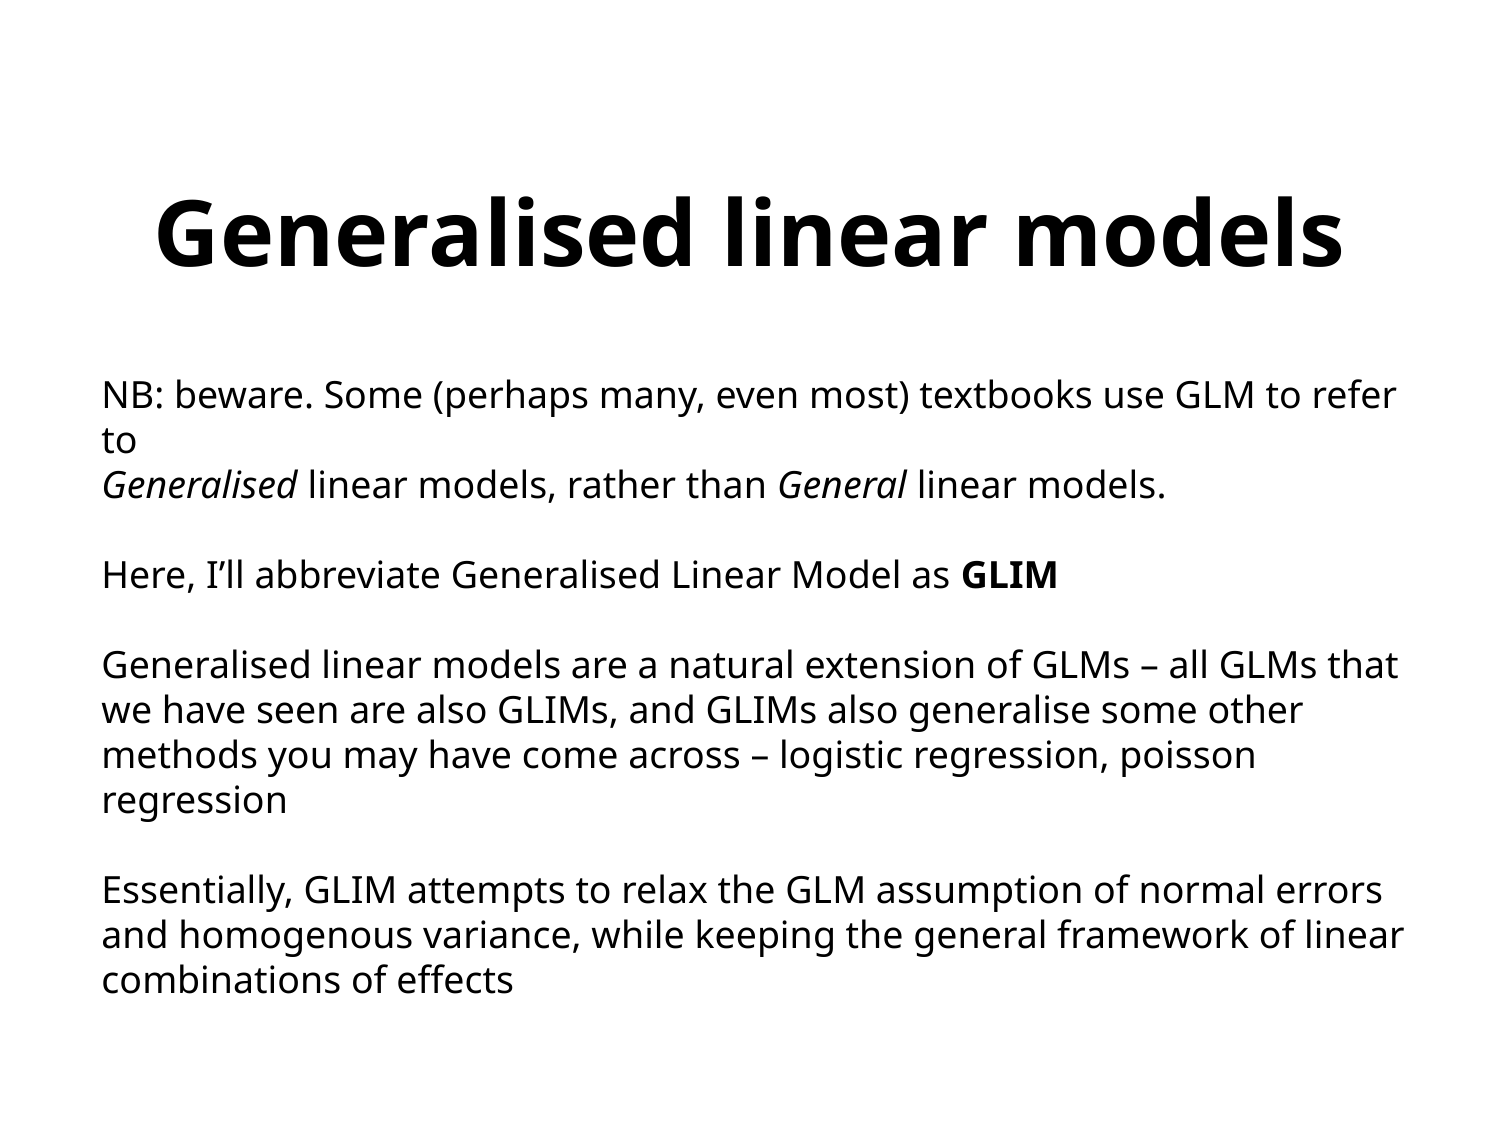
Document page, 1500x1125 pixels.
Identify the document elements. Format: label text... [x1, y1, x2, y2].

text_box NB: beware. Some (perhaps many, even most) textbooks use GLM to refer to Generalised linear models, rather than General linear models. Here, I’ll abbreviate Generalised Linear Model as GLIM Generalised linear models are a natural extension of GLMs – all GLMs that we have seen are also GLIMs, and GLIMs also generalise some other methods you may have come across – logistic regression, poisson regression Essentially, GLIM attempts to relax the GLM assumption of normal errors and homogenous variance, while keeping the general framework of linear combinations of effects [93, 363, 1442, 1009]
text_box Generalised linear models [74, 167, 1425, 293]
